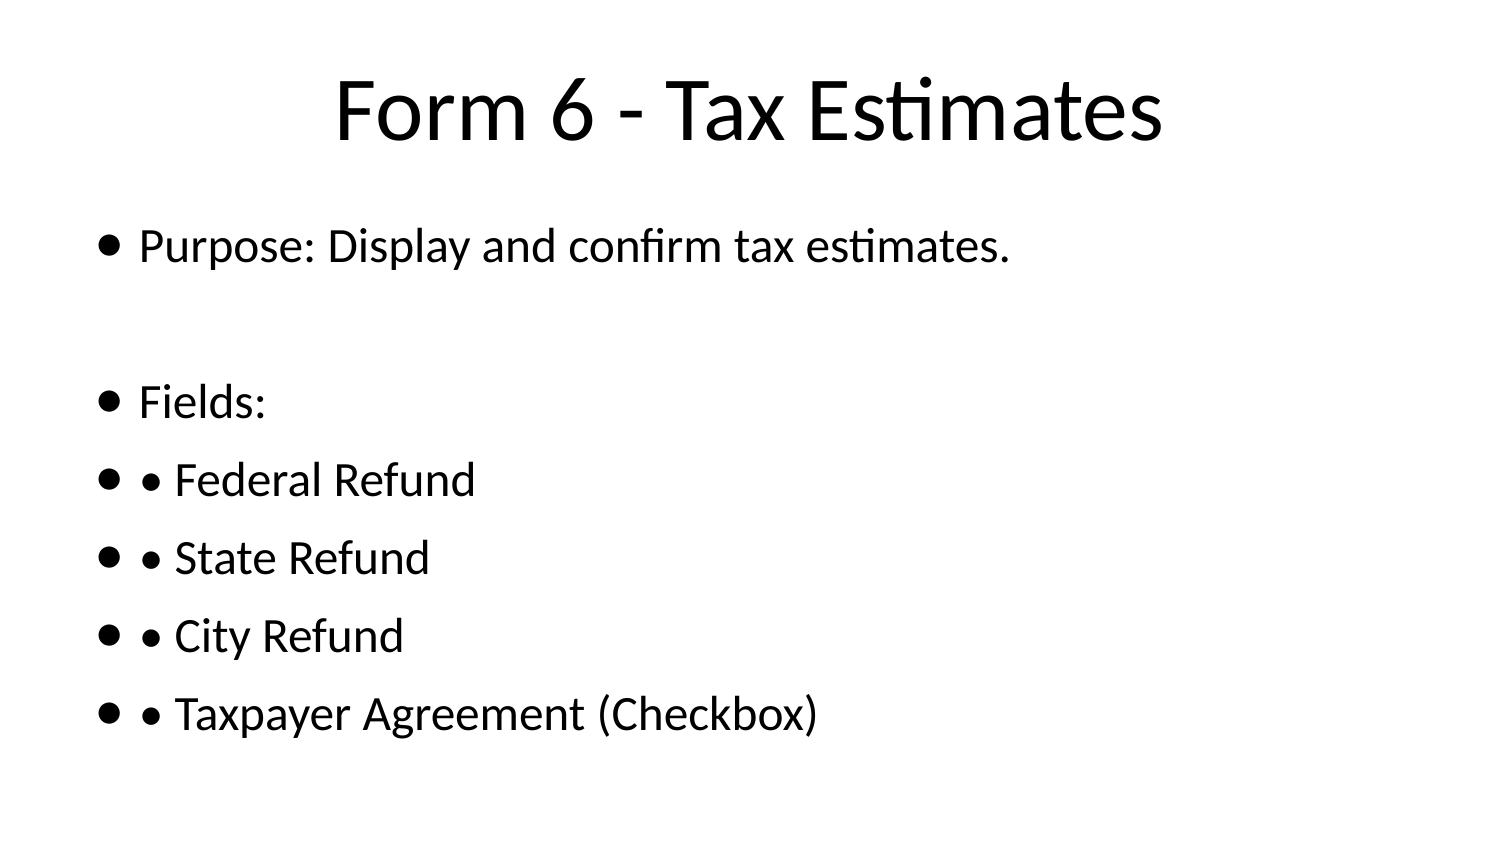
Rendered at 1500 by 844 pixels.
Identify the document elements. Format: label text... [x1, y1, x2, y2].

list Purpose: Display and confirm tax estimates. Fields: • Federal Refund • State Refund • City Refund • Taxpayer Agreement (Checkbox) [75, 196, 1425, 754]
title Form 6 - Tax Estimates [75, 33, 1425, 175]
